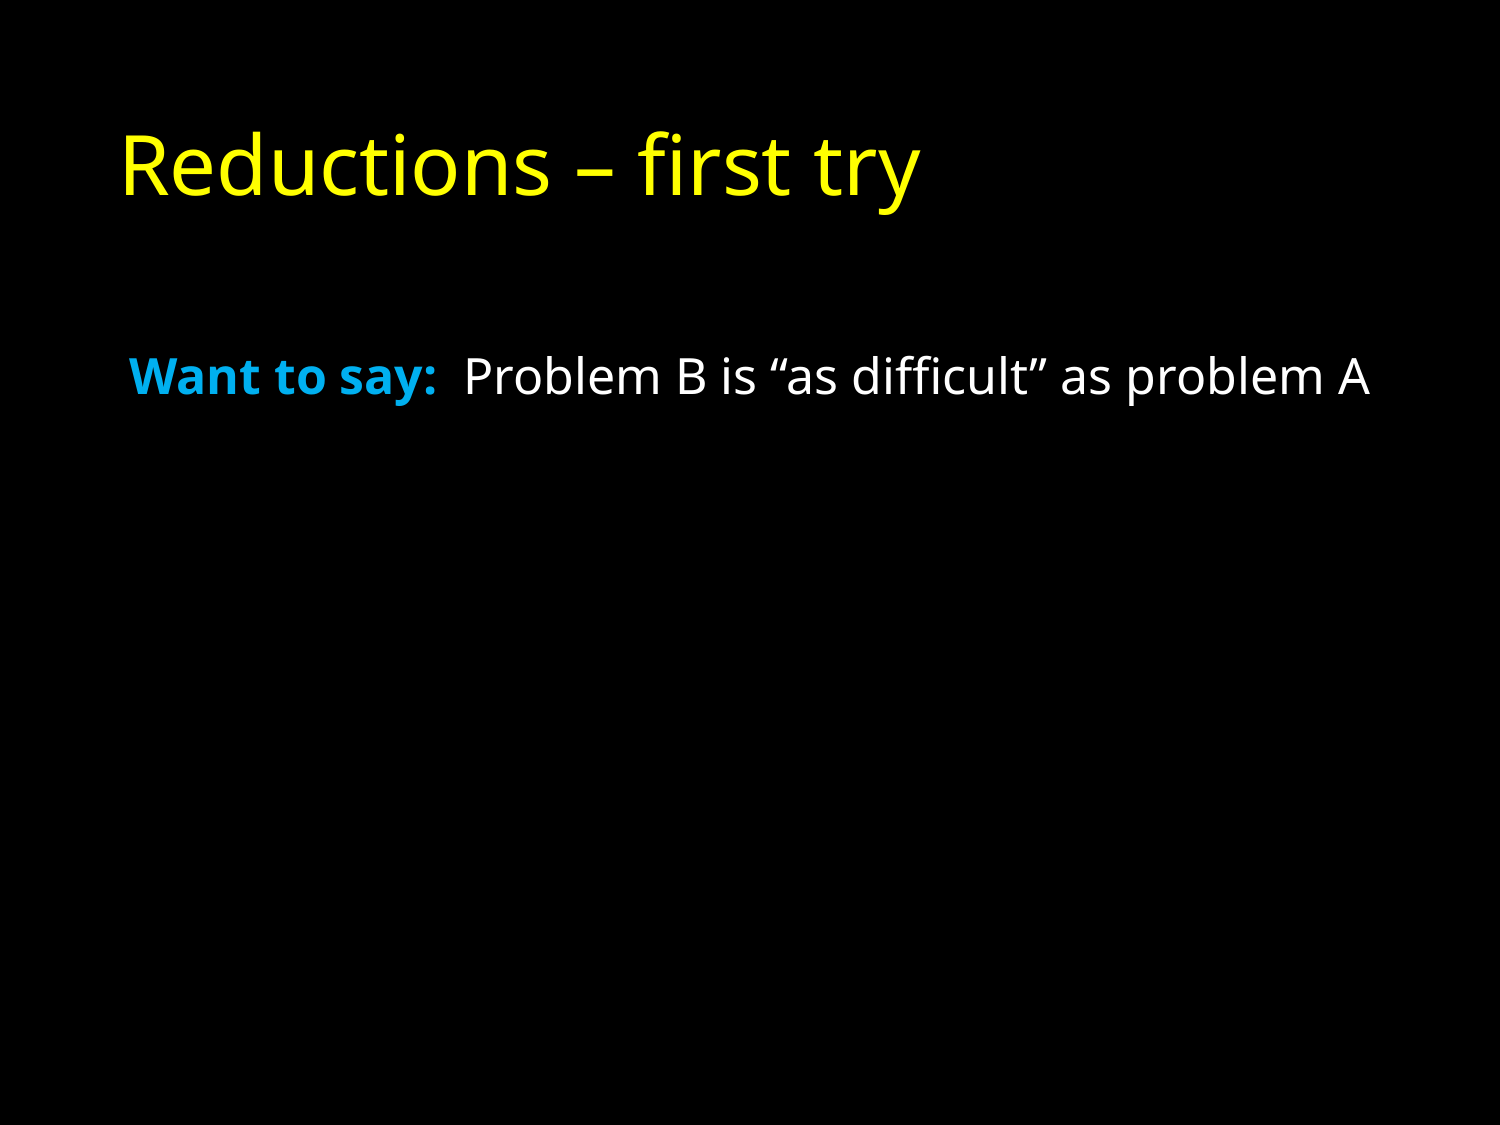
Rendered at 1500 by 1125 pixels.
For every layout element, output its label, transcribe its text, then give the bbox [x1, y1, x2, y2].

title Reductions – first try [103, 59, 1397, 278]
text_box Want to say: Problem B is “as difficult” as problem A [80, 337, 1420, 412]
